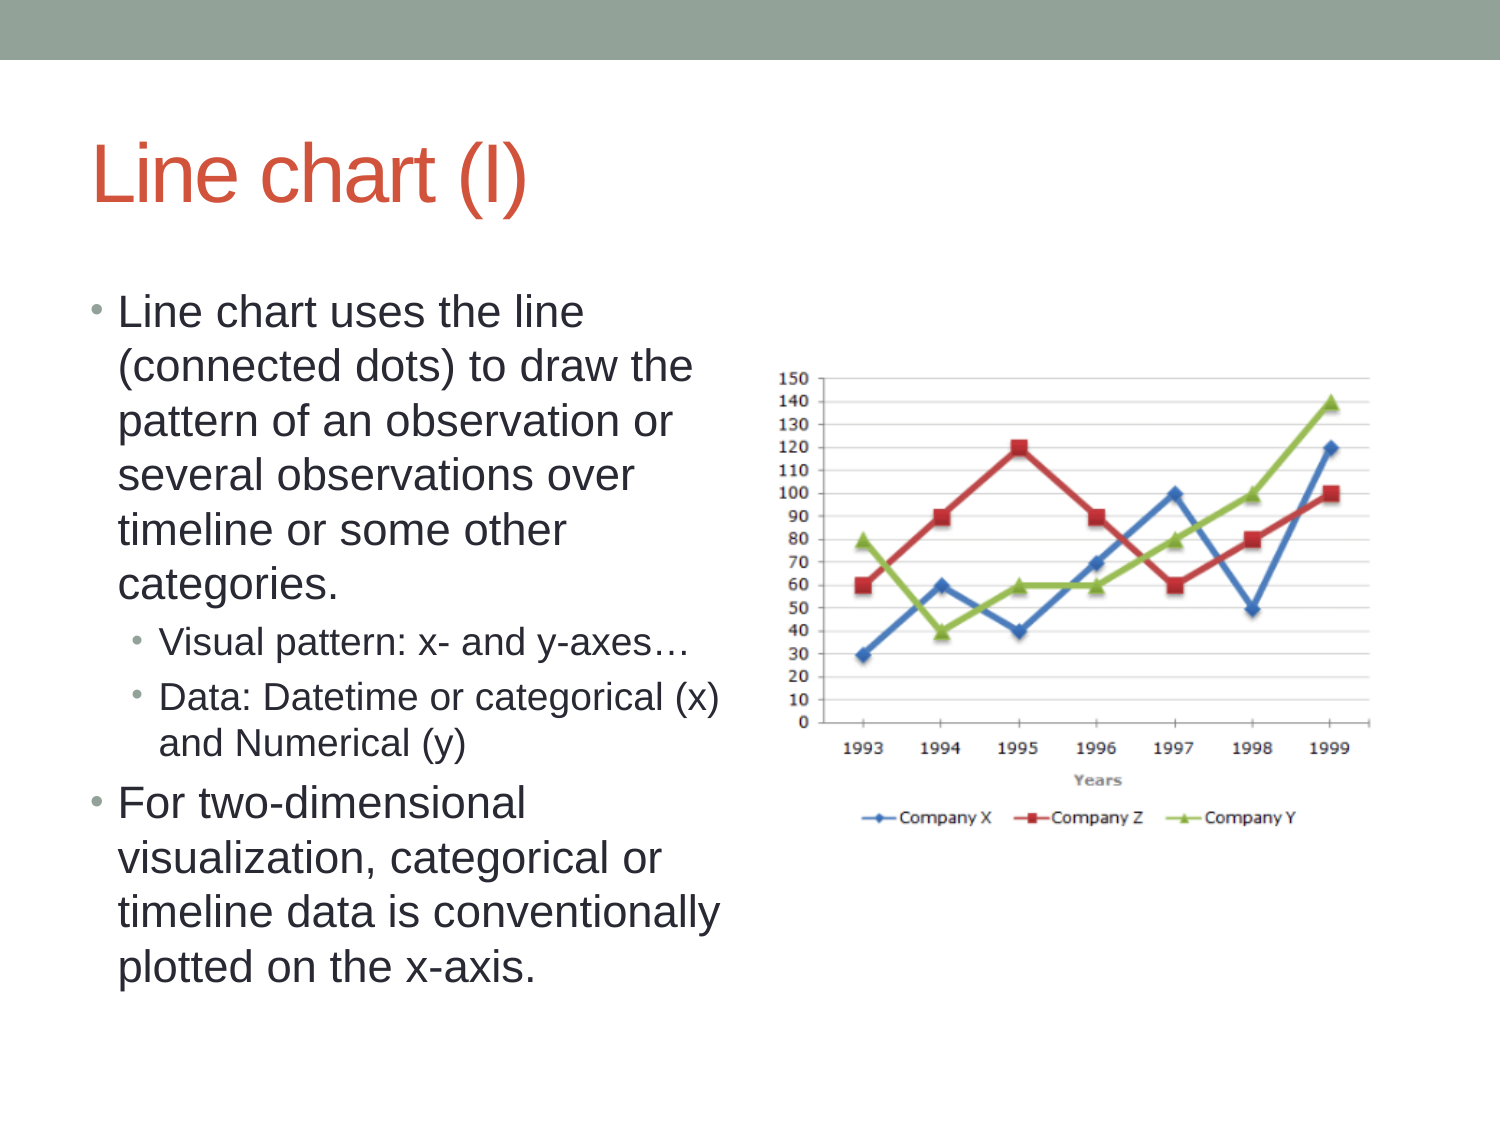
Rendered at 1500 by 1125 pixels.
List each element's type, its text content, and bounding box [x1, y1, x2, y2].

list Line chart uses the line (connected dots) to draw the pattern of an observation or several observations over timeline or some other categories. Visual pattern: x- and y-axes… Data: Datetime or categorical (x) and Numerical (y) For two-dimensional visualization, categorical or timeline data is conventionally plotted on the x-axis. [75, 274, 738, 1049]
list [774, 362, 1391, 832]
title Line chart (I) [75, 87, 1425, 250]
